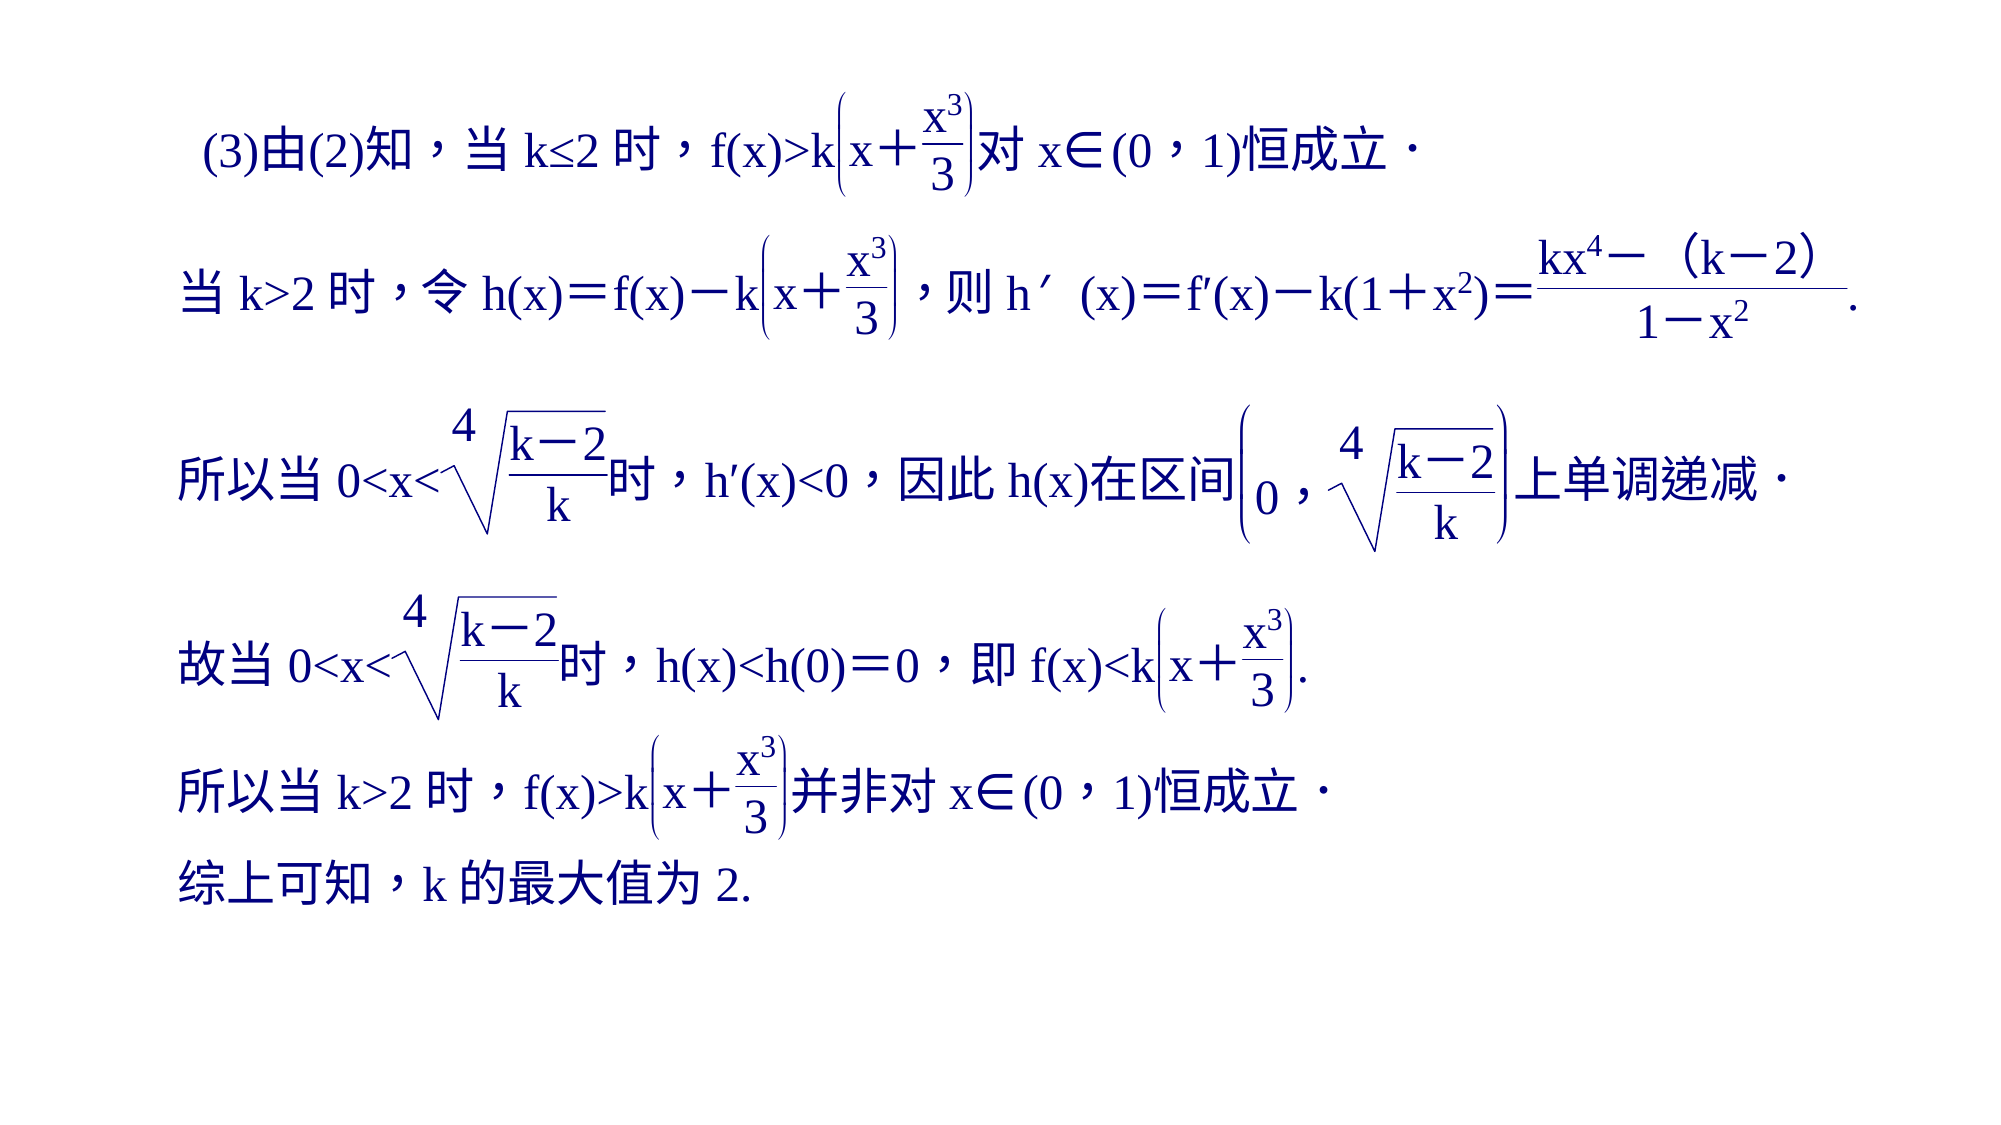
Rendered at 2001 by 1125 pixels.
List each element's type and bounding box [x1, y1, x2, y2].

text_box [177, 80, 1863, 917]
